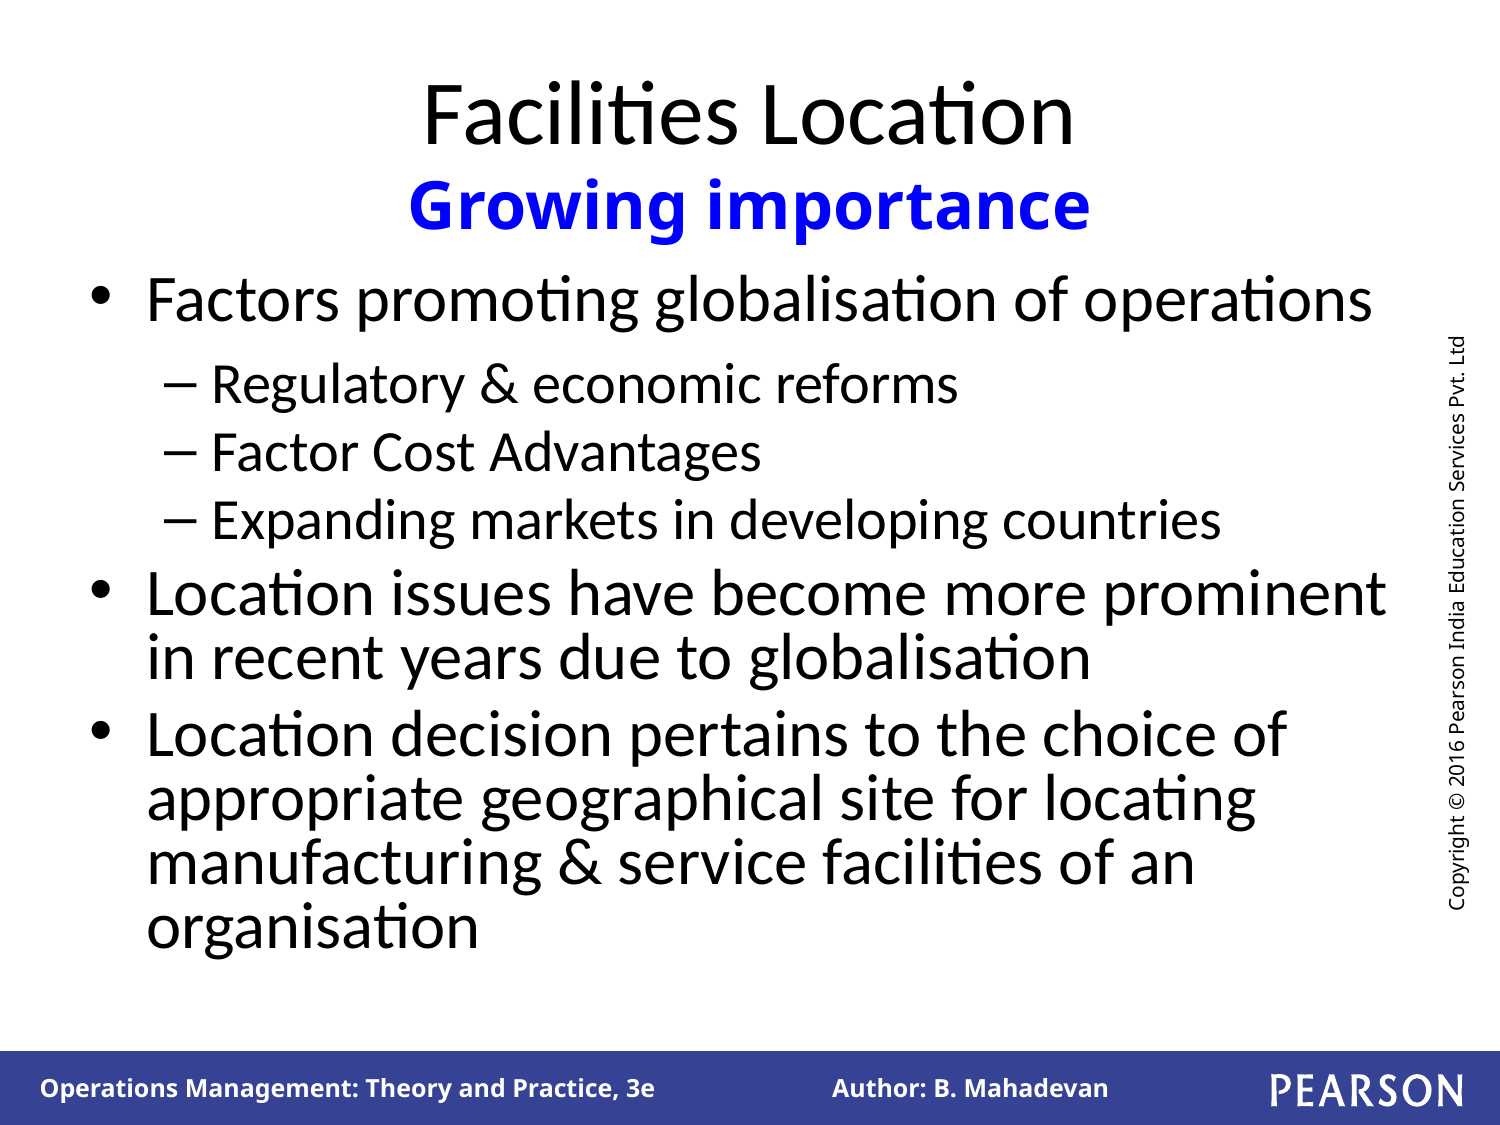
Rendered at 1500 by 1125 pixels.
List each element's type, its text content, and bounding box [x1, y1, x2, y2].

list Factors promoting globalisation of operations Regulatory & economic reforms Factor Cost Advantages Expanding markets in developing countries Location issues have become more prominent in recent years due to globalisation Location decision pertains to the choice of appropriate geographical site for locating manufacturing & service facilities of an organisation [75, 262, 1425, 1005]
title Facilities Location Growing importance [75, 45, 1425, 233]
